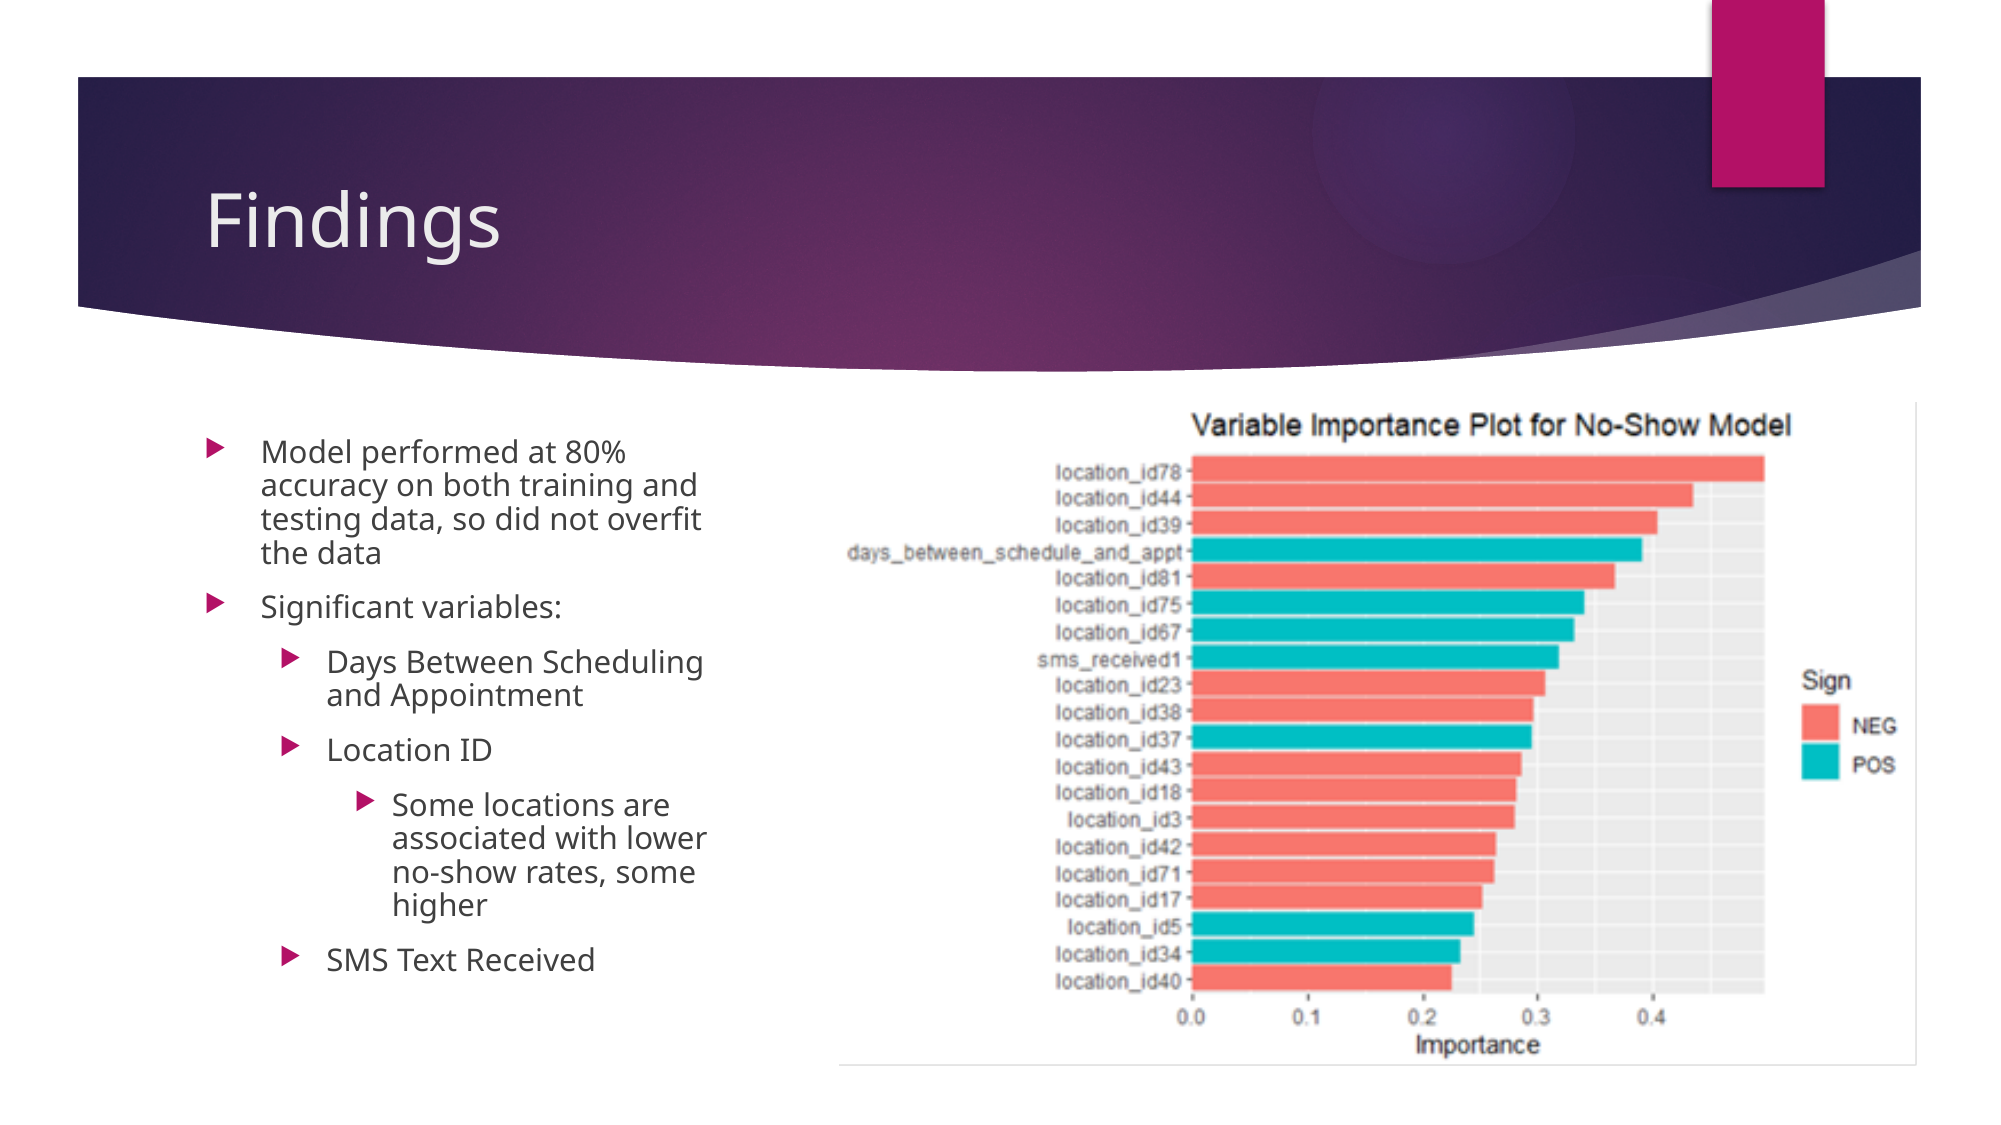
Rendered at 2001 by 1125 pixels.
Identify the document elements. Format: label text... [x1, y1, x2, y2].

title Findings [189, 159, 1627, 276]
list Model performed at 80% accuracy on both training and testing data, so did not overfit the data Significant variables: Days Between Scheduling and Appointment Location ID Some locations are associated with lower no-show rates, some higher SMS Text Received [189, 427, 761, 988]
picture [839, 401, 1919, 1068]
